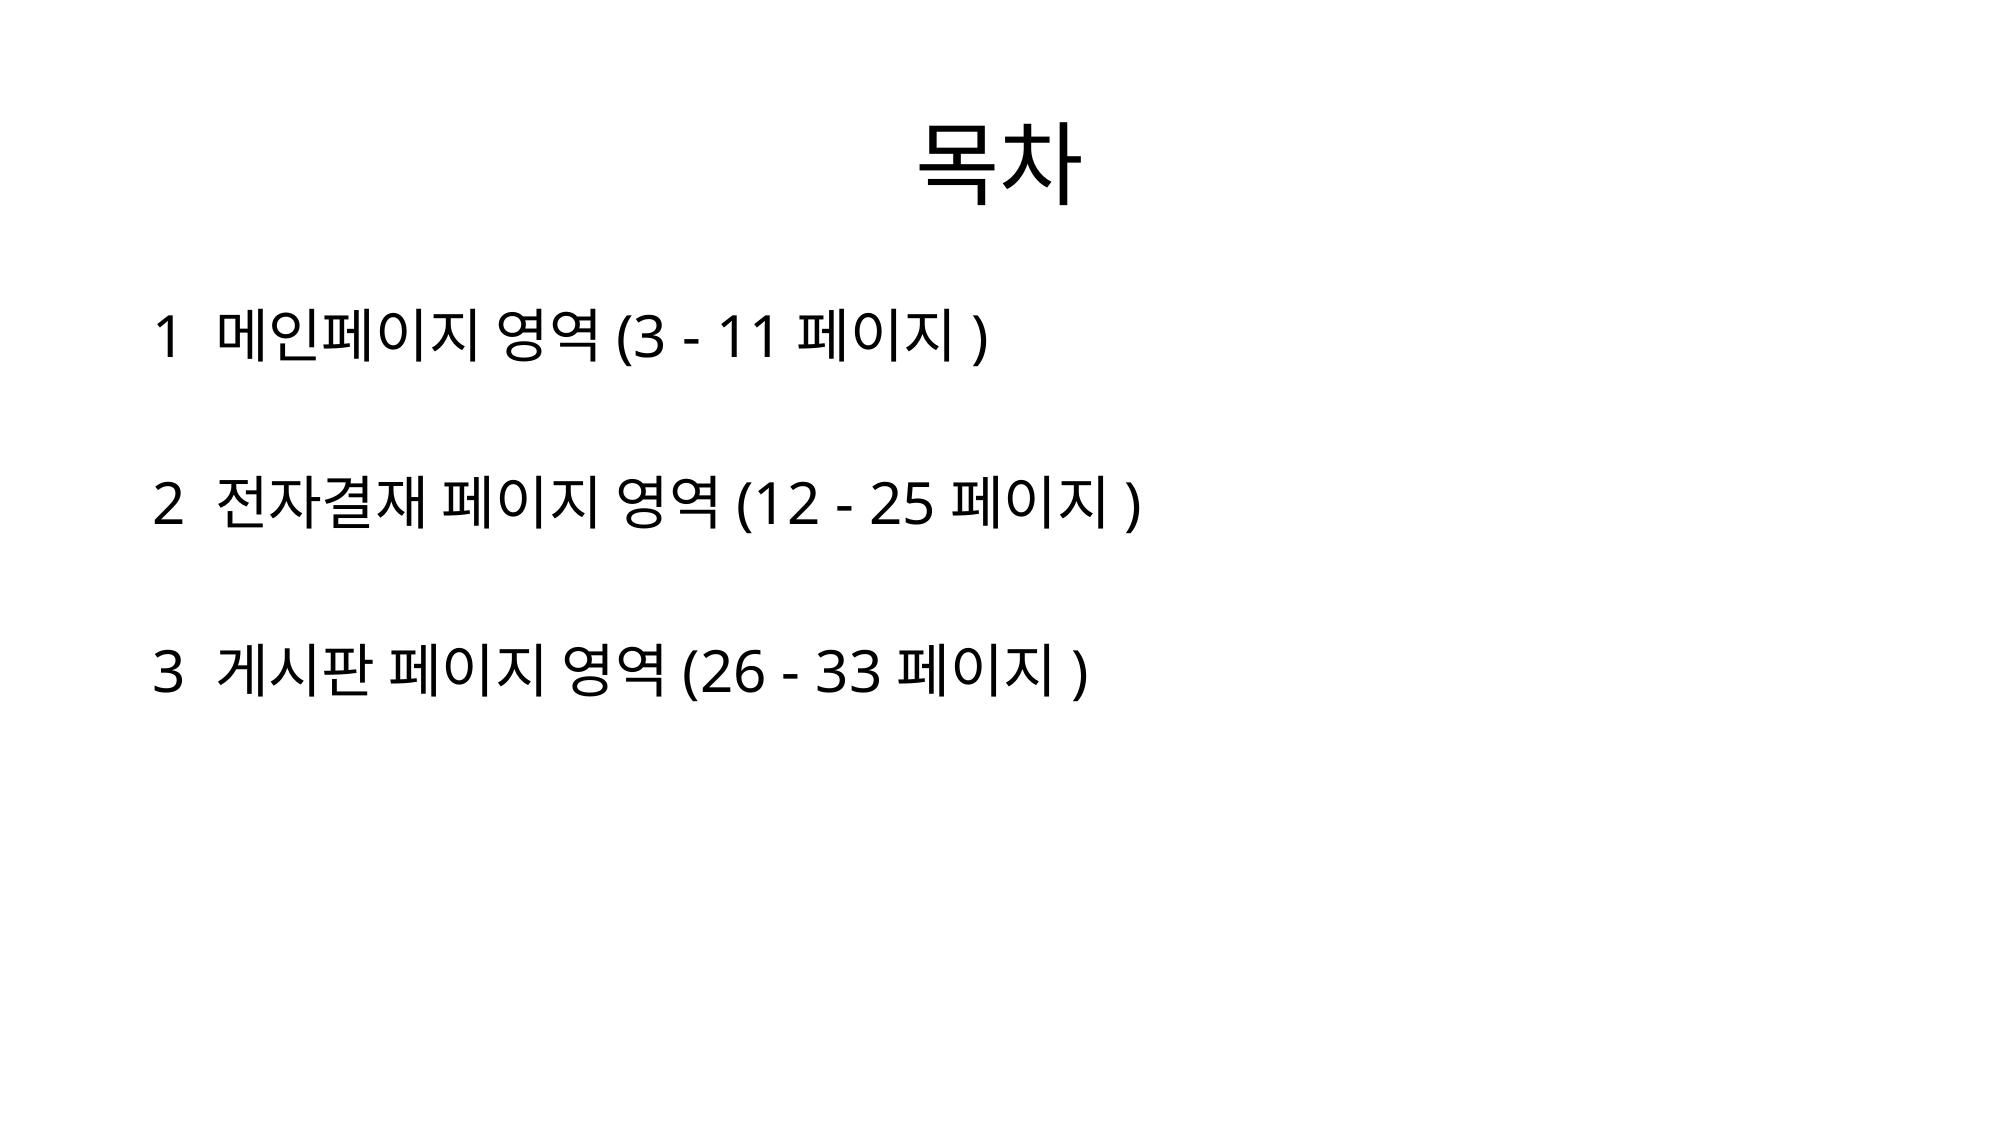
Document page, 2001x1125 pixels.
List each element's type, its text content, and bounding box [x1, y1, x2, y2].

title 목차 [137, 59, 1863, 278]
list 1 메인페이지 영역(3 - 11페이지) 2 전자결재 페이지 영역(12 - 25페이지) 3 게시판 페이지 영역(26 - 33페이지) [137, 299, 1863, 1014]
